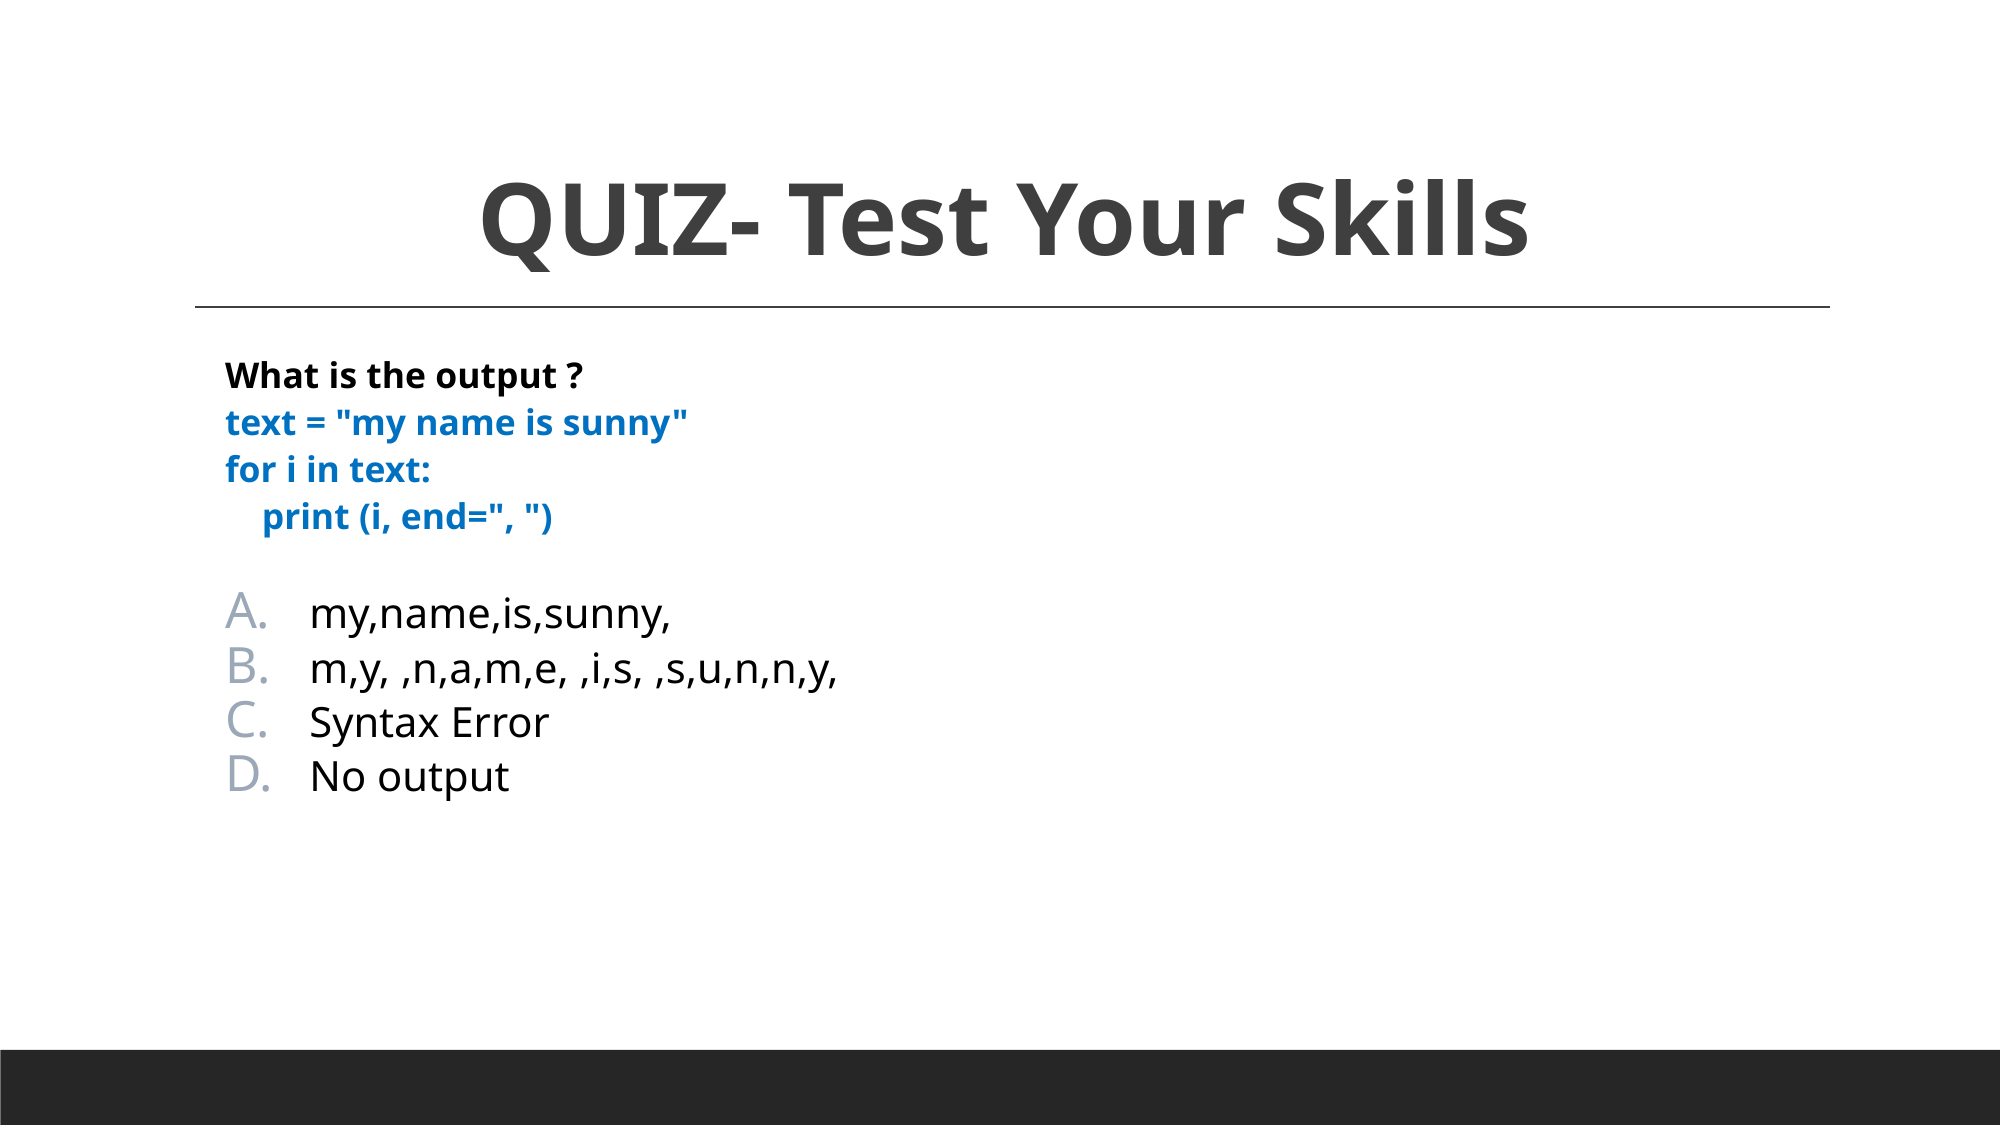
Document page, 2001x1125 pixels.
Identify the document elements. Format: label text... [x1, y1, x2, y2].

title QUIZ- Test Your Skills [180, 47, 1830, 285]
text_box What is the output ? text = "my name is sunny" for i in text: print (i, end=", ") my,name,is,sunny, m,y, ,n,a,m,e, ,i,s, ,s,u,n,n,y, Syntax Error No output [179, 345, 1830, 963]
